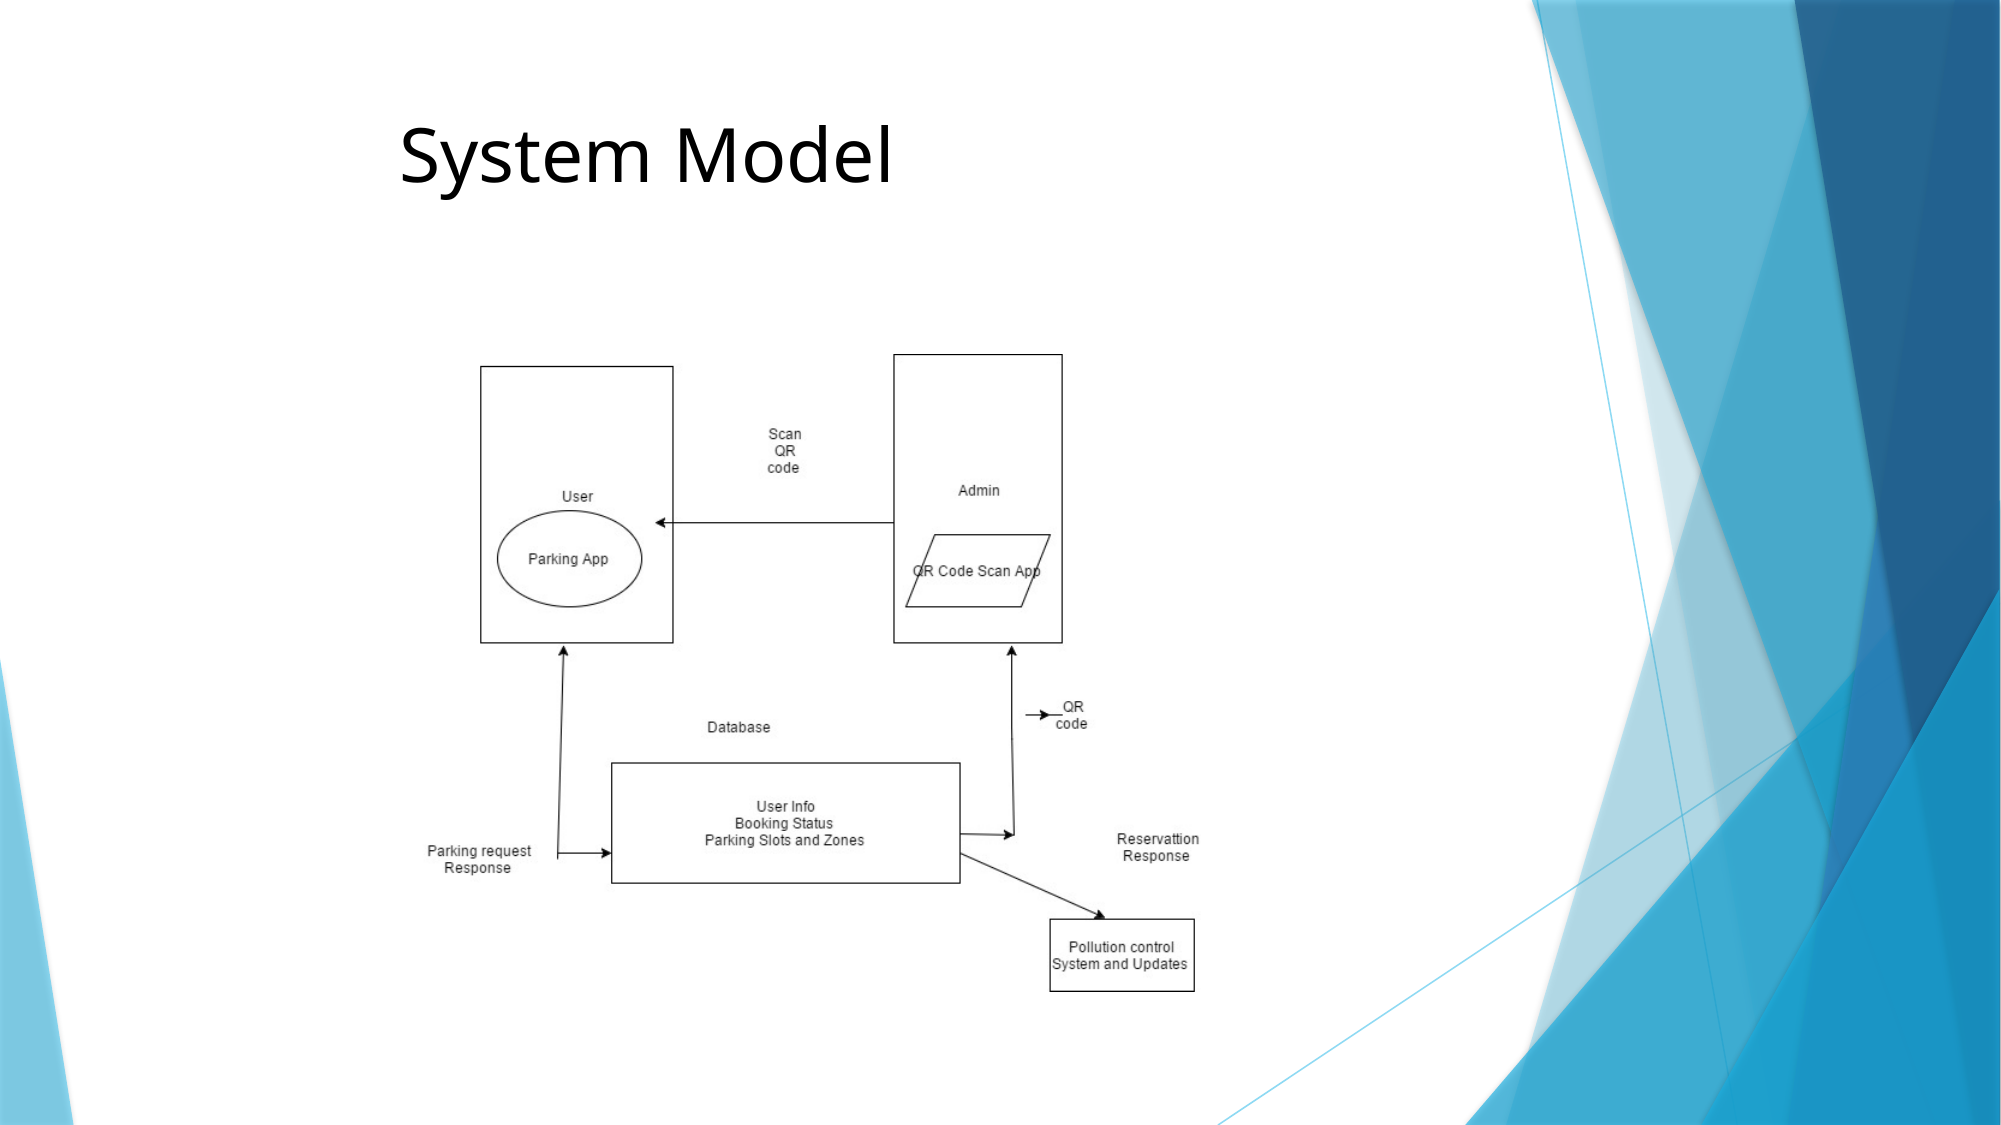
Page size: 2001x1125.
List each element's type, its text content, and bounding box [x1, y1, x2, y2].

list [413, 353, 1219, 992]
title System Model [111, 99, 1522, 317]
